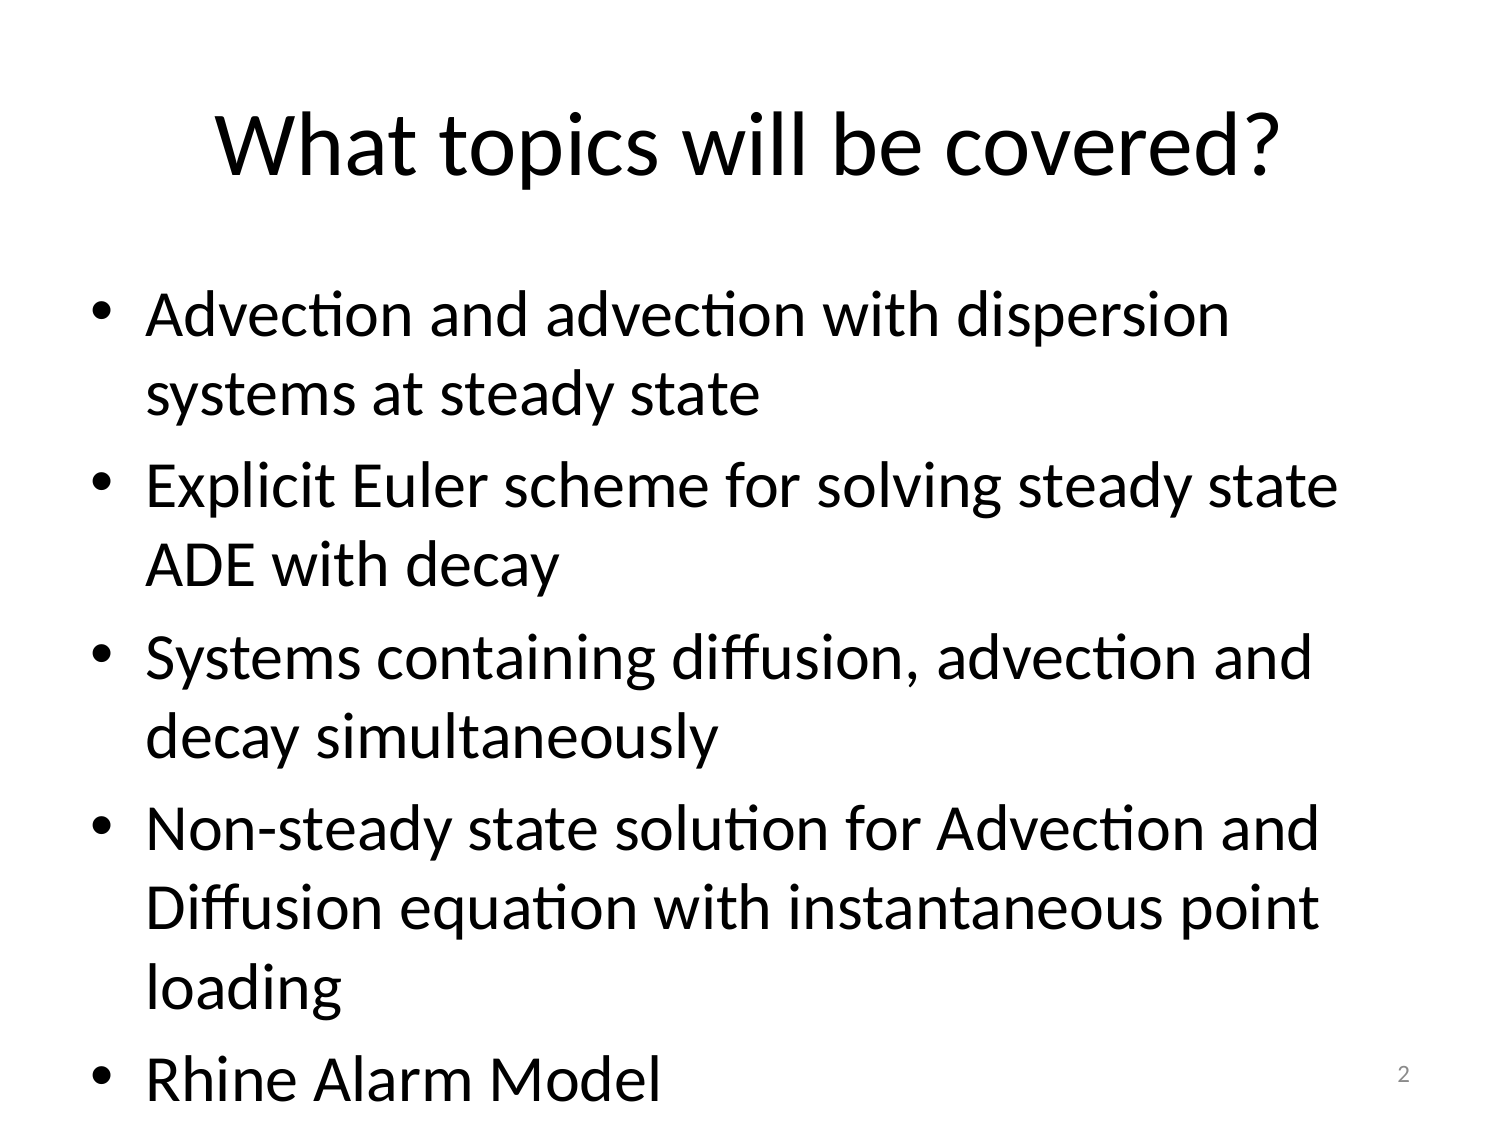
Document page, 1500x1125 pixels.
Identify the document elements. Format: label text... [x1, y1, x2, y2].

title What topics will be covered? [75, 45, 1425, 233]
list Advection and advection with dispersion systems at steady state Explicit Euler scheme for solving steady state ADE with decay Systems containing diffusion, advection and decay simultaneously Non-steady state solution for Advection and Diffusion equation with instantaneous point loading Rhine Alarm Model [75, 262, 1425, 1125]
slide_number 2 [1074, 1042, 1425, 1103]
